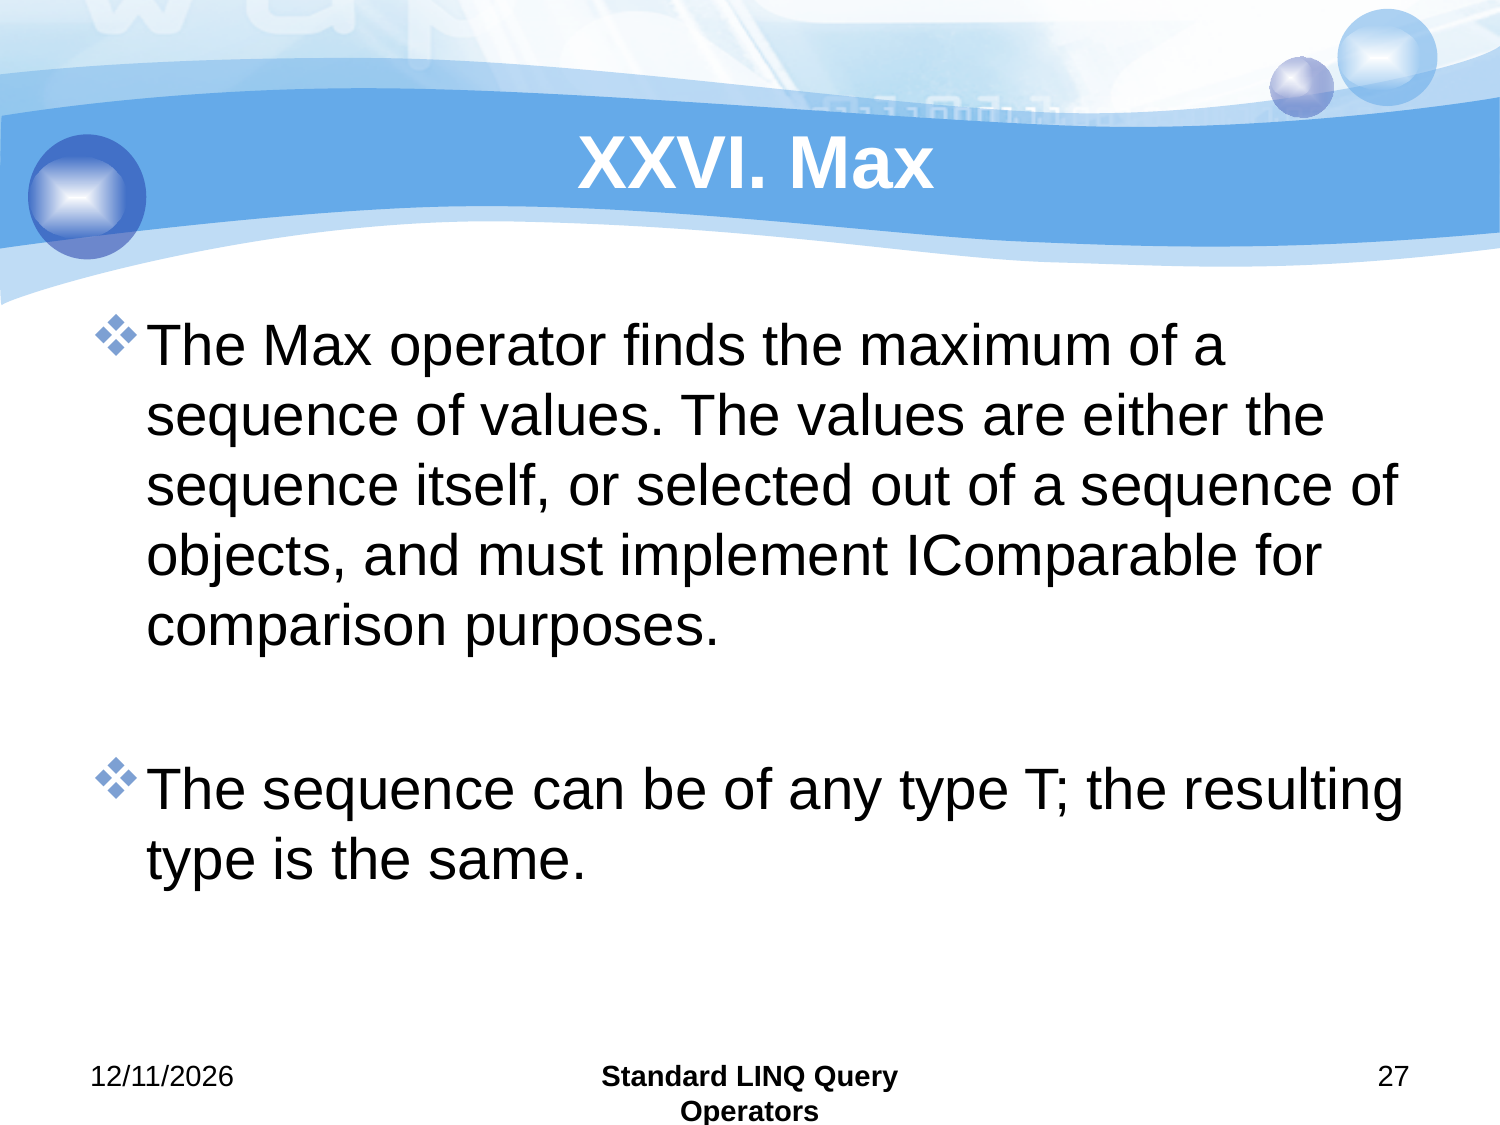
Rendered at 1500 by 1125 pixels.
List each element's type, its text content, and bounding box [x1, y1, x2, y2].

list The Max operator finds the maximum of a sequence of values. The values are either the sequence itself, or selected out of a sequence of objects, and must implement IComparable for comparison purposes. The sequence can be of any type T; the resulting type is the same. [74, 299, 1426, 1038]
slide_number 27 [1074, 1049, 1426, 1103]
footer Standard LINQ Query Operators [512, 1049, 988, 1103]
title XXVI. Max [149, 112, 1363, 206]
picture [0, 0, 1500, 112]
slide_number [74, 1049, 426, 1103]
